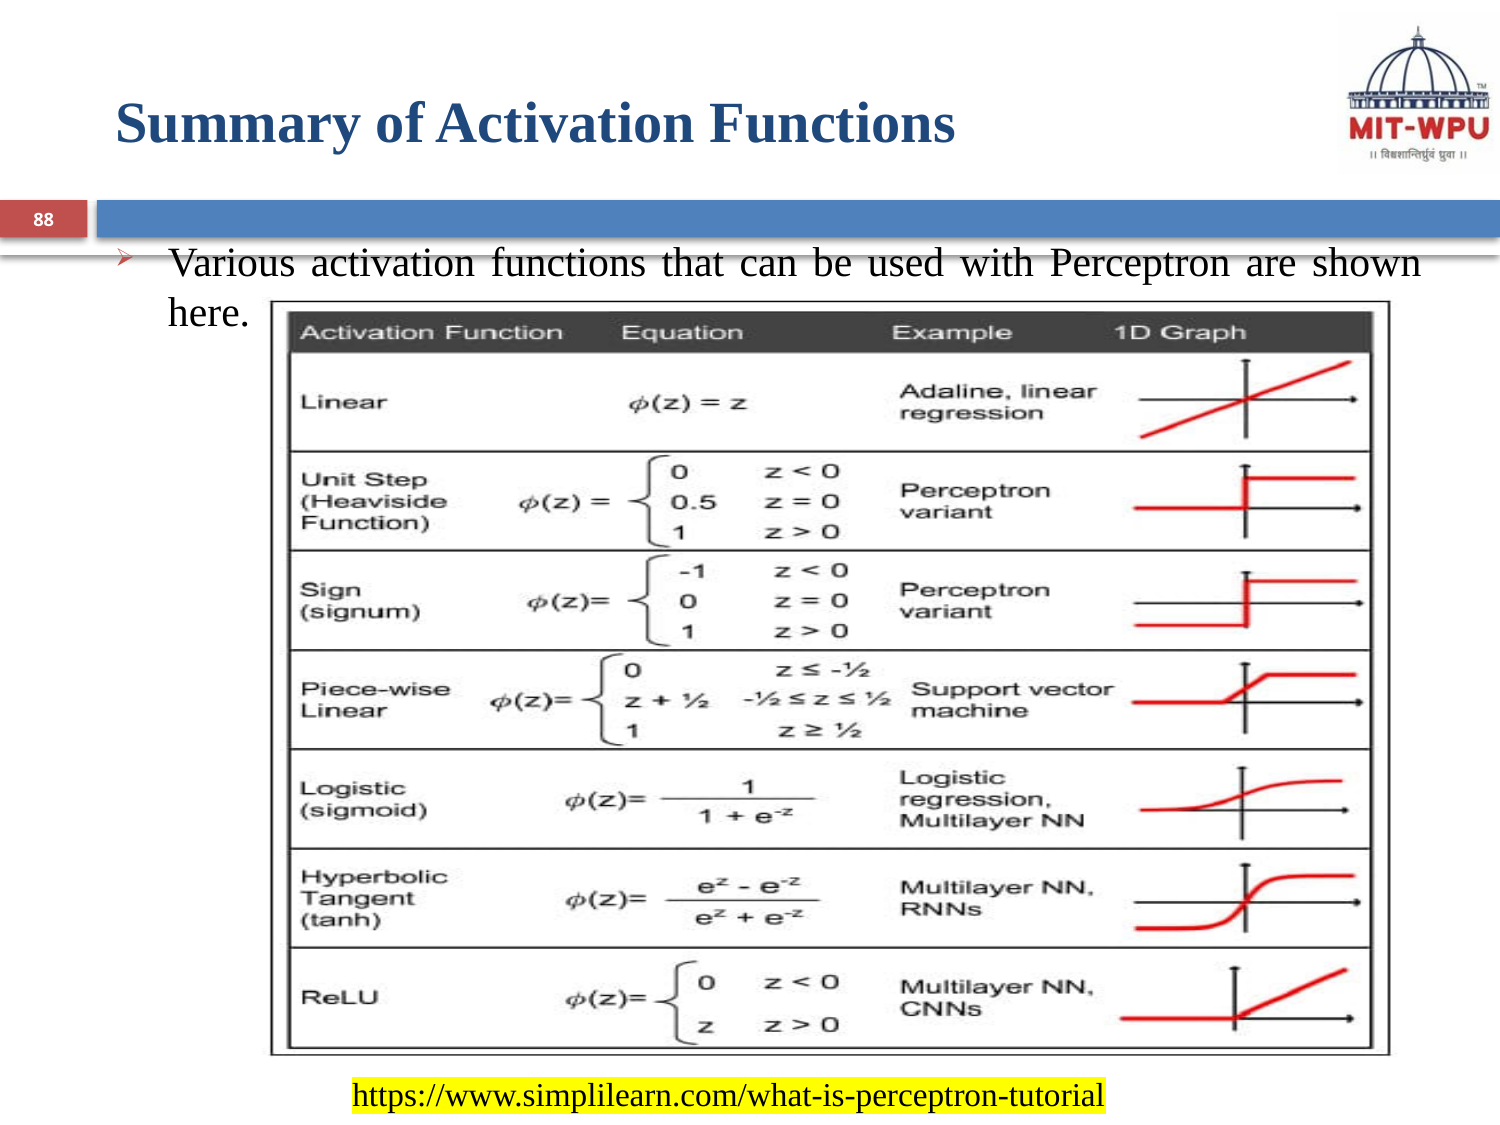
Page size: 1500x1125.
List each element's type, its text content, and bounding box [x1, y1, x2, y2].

text_box https://www.simplilearn.com/what-is-perceptron-tutorial [337, 1065, 1475, 1121]
picture [1337, 12, 1500, 175]
slide_number 88 [0, 200, 88, 241]
picture [261, 297, 1400, 1061]
title Summary of Activation Functions [100, 37, 1438, 200]
list Various activation functions that can be used with Perceptron are shown here. [100, 227, 1438, 353]
